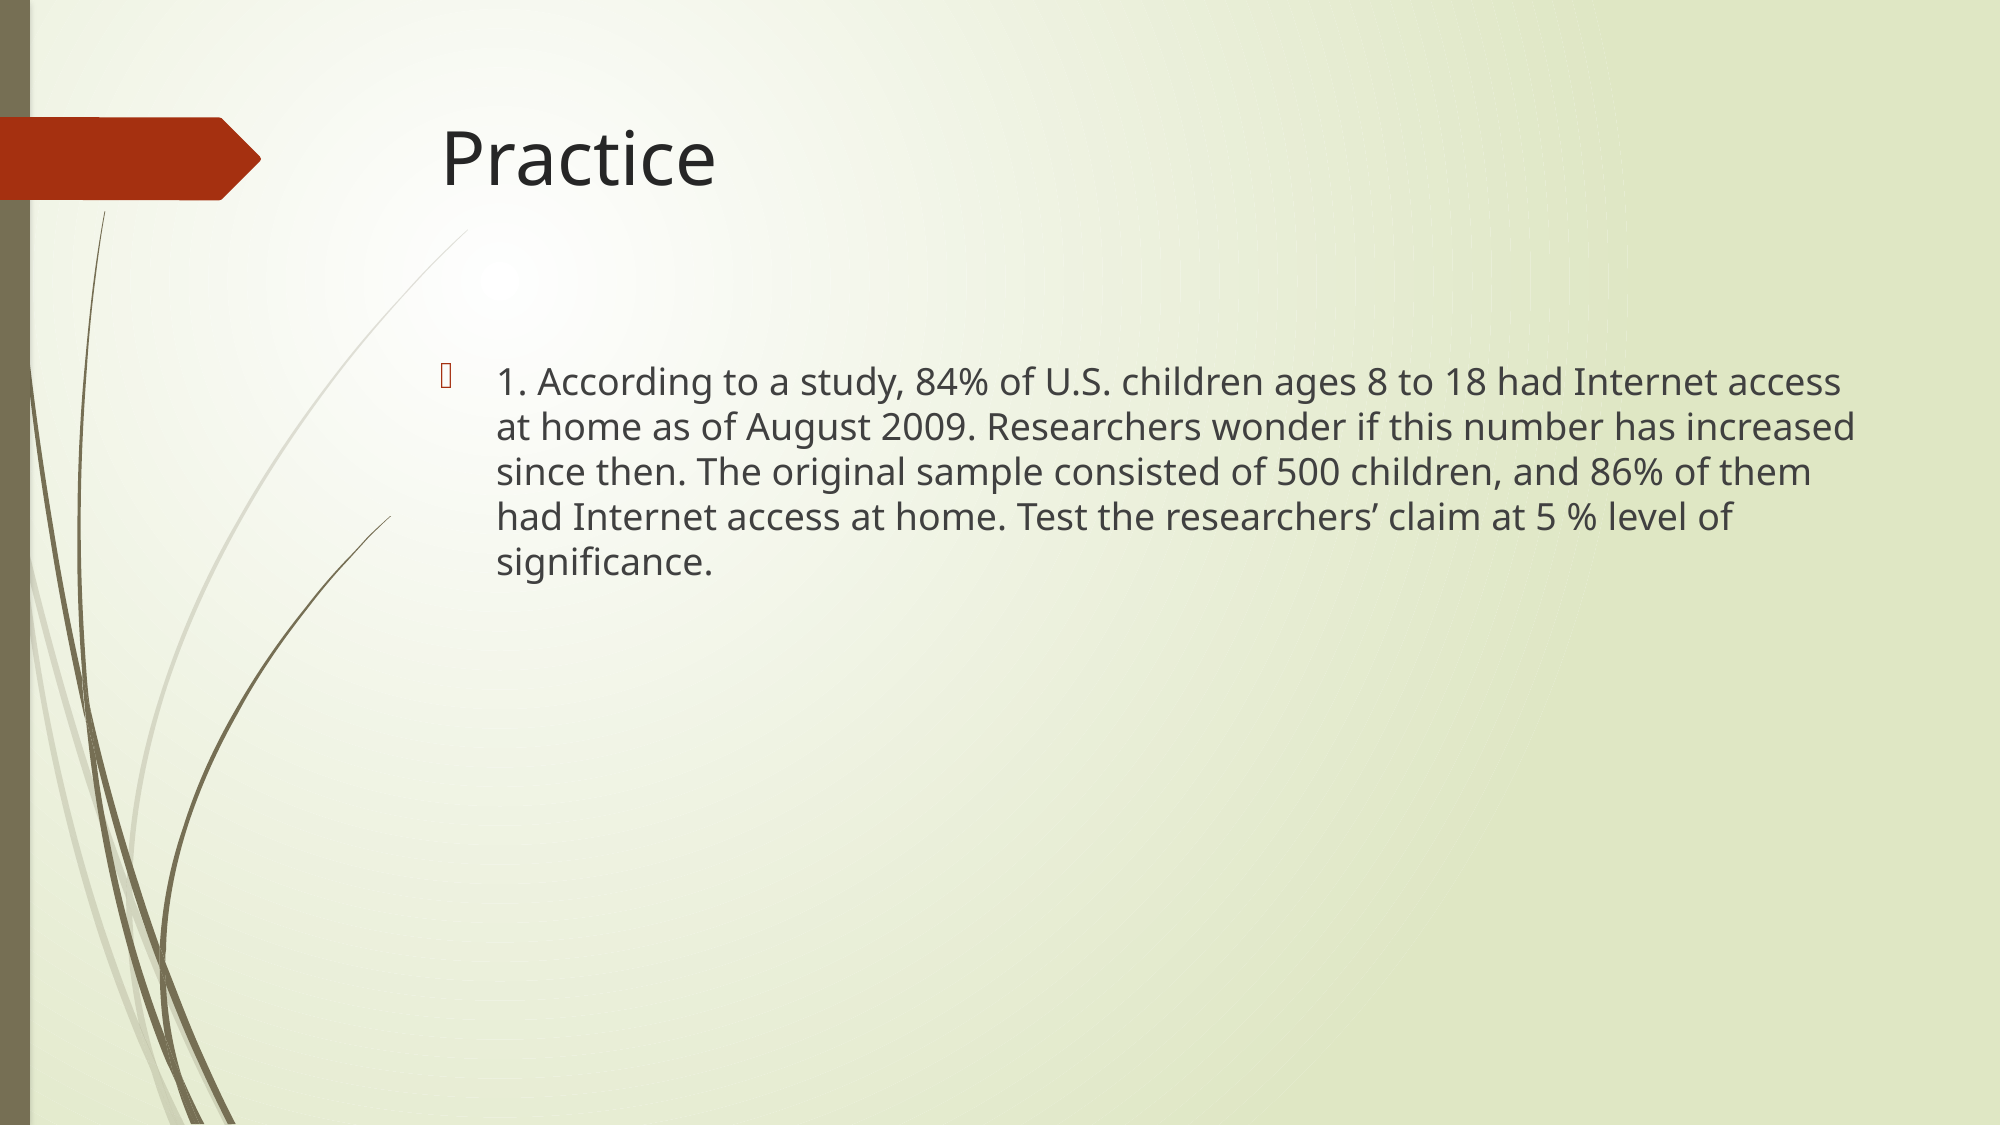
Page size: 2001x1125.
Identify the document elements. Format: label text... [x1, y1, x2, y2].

list 1. According to a study, 84% of U.S. children ages 8 to 18 had Internet access at home as of August 2009. Researchers wonder if this number has increased since then. The original sample consisted of 500 children, and 86% of them had Internet access at home. Test the researchers’ claim at 5 % level of significance. [424, 350, 1888, 970]
title Practice [425, 102, 1888, 313]
